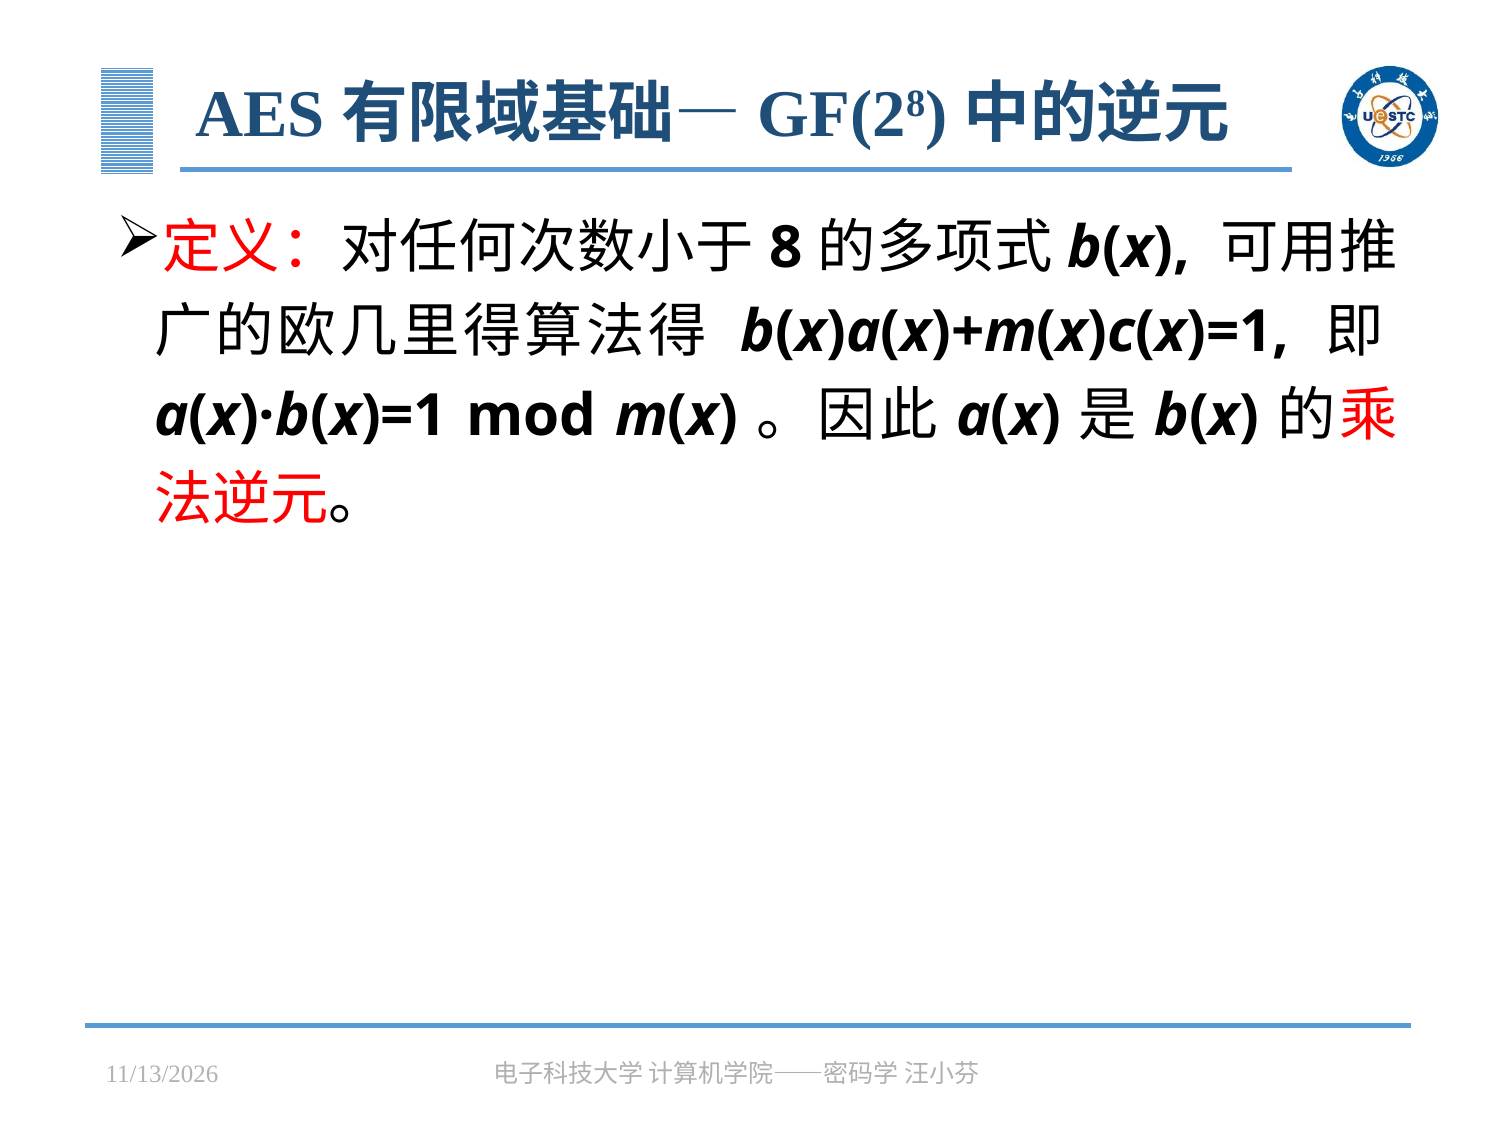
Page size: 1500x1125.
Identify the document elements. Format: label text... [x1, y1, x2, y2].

footer 电子科技大学 计算机学院——密码学 汪小芬 [472, 1042, 1001, 1103]
title AES有限域基础—GF(28)中的逆元 [180, 59, 1338, 170]
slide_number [90, 1042, 429, 1103]
list 定义：对任何次数小于8的多项式b(x), 可用推广的欧几里得算法得 b(x)a(x)+m(x)c(x)=1, 即a(x)·b(x)=1 mod m(x)。因此a(x)是b(x)的乘法逆元。 [101, 187, 1413, 992]
picture [1339, 63, 1440, 171]
